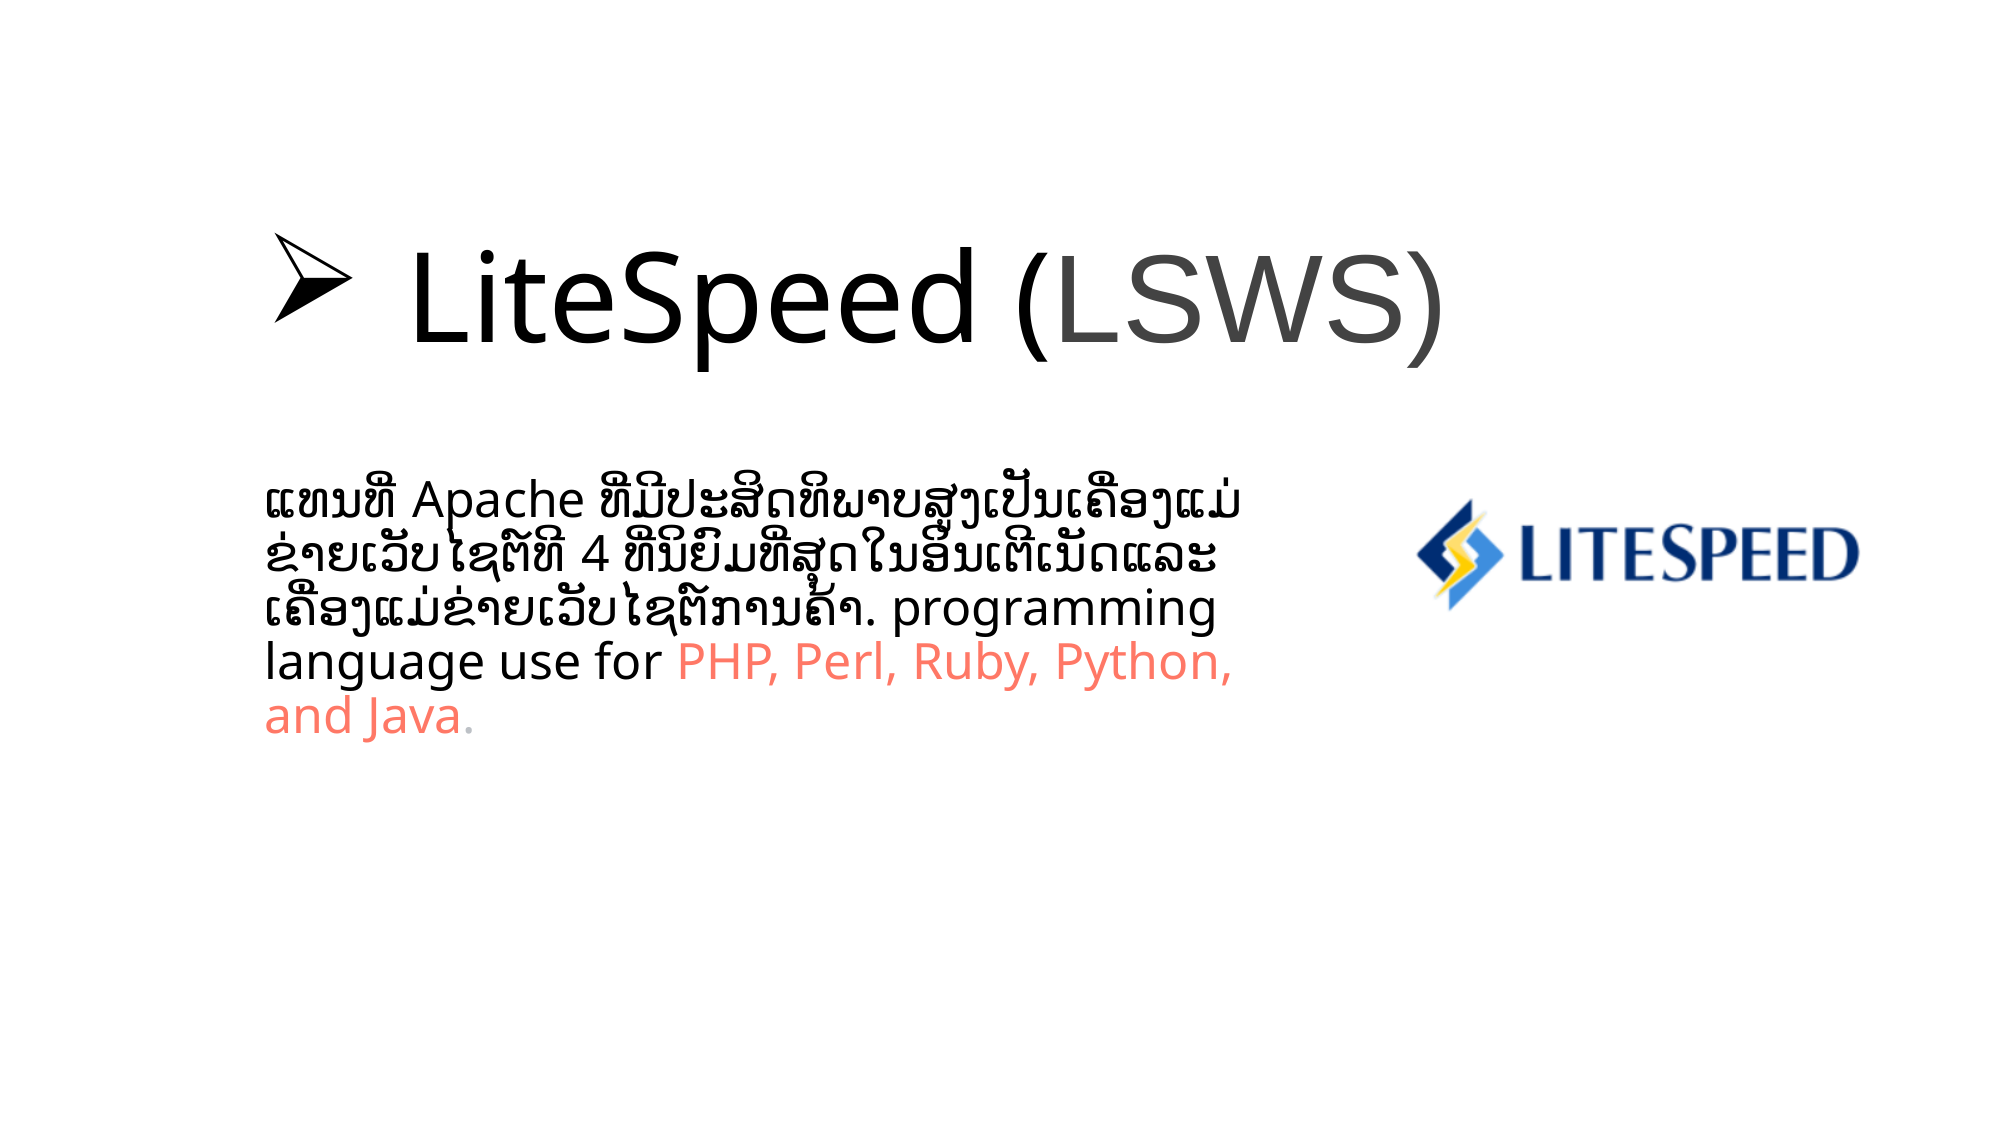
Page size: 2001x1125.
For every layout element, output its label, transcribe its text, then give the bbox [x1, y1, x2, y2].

subtitle ແທນທີ່ Apache ທີ່ມີປະສິດທິພາບສູງເປັນເຄື່ອງແມ່ຂ່າຍເວັບໄຊຕ໌ທີ 4 ທີ່ນິຍົມທີ່ສຸດໃນອິນເຕີເນັດແລະເຄື່ອງແມ່ຂ່າຍເວັບໄຊຕ໌ການຄ້າ. programming language use for PHP, Perl, Ruby, Python, and Java. [249, 467, 1321, 863]
picture [1389, 462, 1899, 659]
title LiteSpeed (LSWS) [249, 184, 1750, 377]
